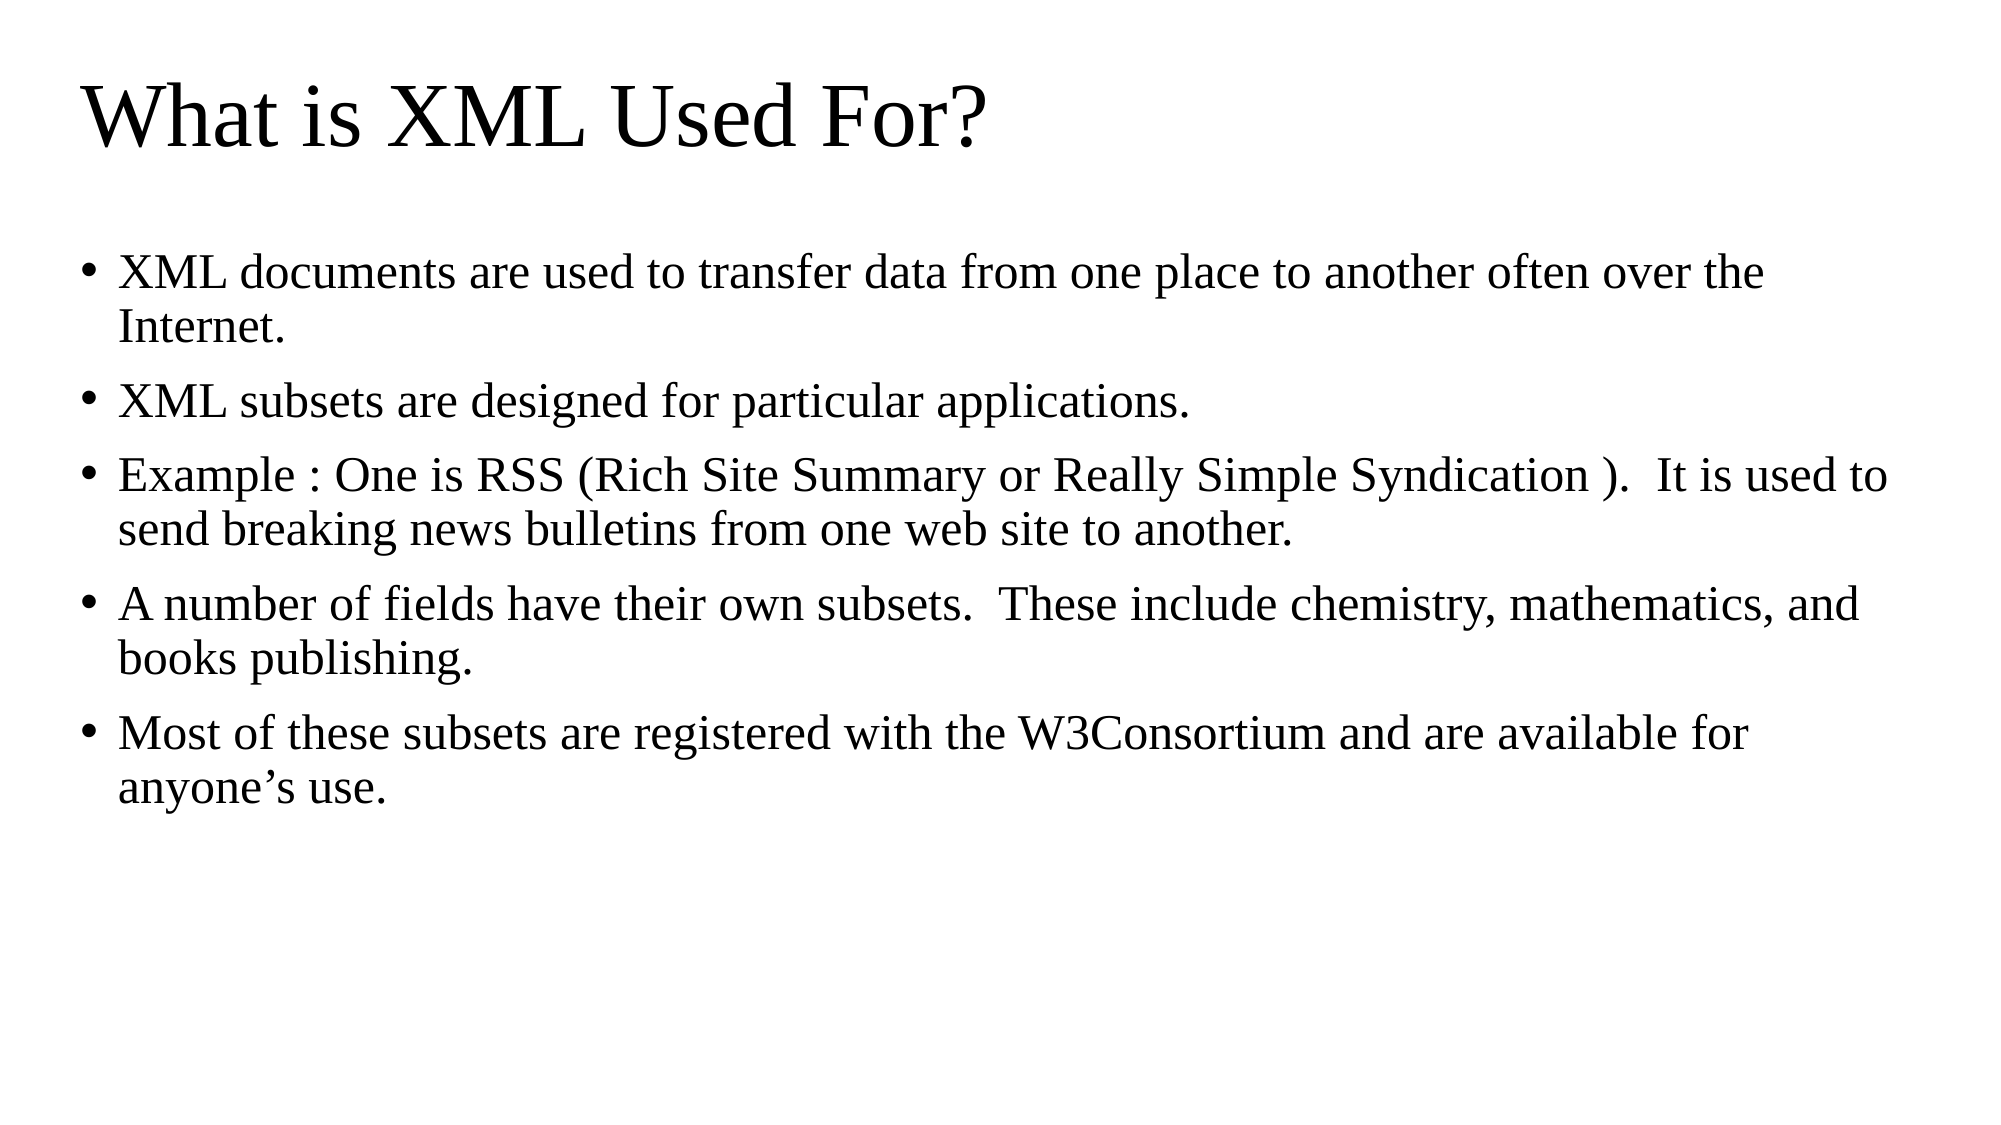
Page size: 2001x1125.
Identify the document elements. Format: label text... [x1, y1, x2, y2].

list XML documents are used to transfer data from one place to another often over the Internet. XML subsets are designed for particular applications. Example : One is RSS (Rich Site Summary or Really Simple Syndication ). It is used to send breaking news bulletins from one web site to another. A number of fields have their own subsets. These include chemistry, mathematics, and books publishing. Most of these subsets are registered with the W3Consortium and are available for anyone’s use. [65, 237, 1924, 970]
title What is XML Used For? [65, 54, 1147, 180]
